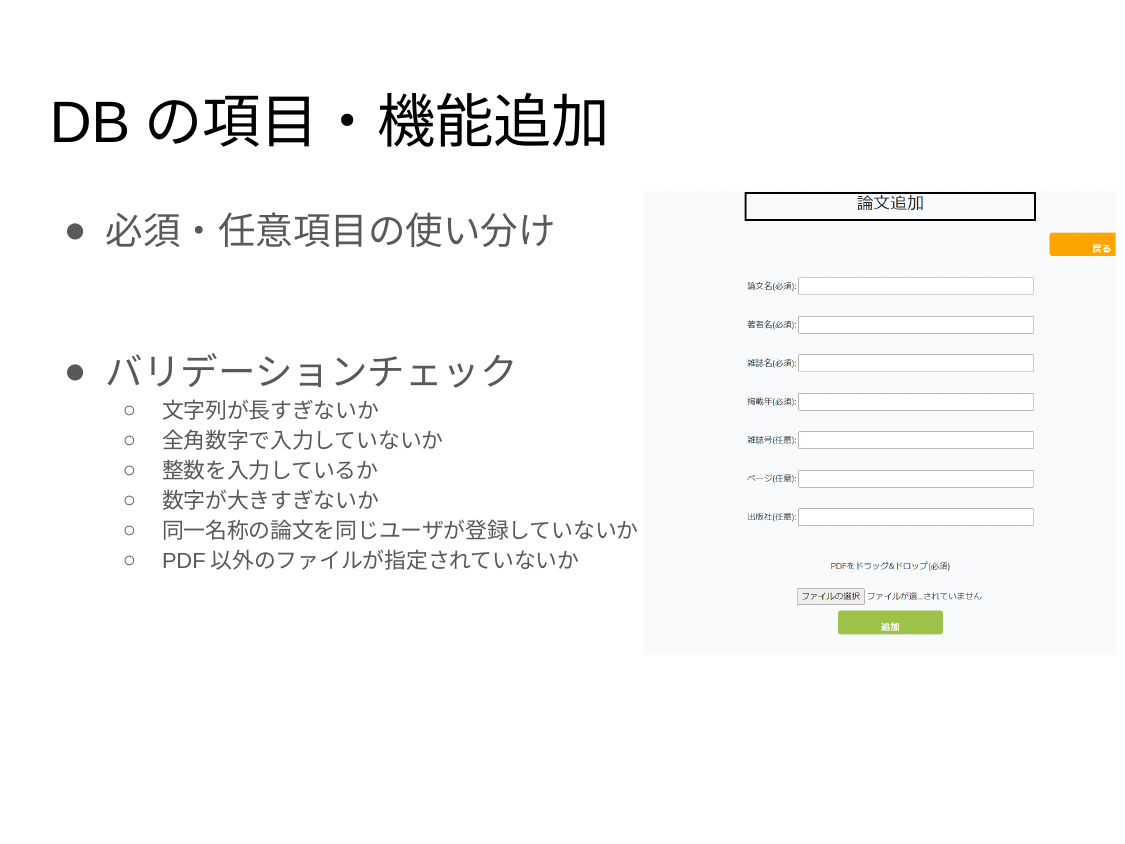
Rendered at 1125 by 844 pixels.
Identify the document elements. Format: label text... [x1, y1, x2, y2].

title DBの項目・機能追加 [38, 72, 1087, 167]
picture [644, 190, 1116, 655]
list 必須・任意項目の使い分け バリデーションチェック 文字列が長すぎないか 全角数字で入力していないか 整数を入力しているか 数字が大きすぎないか 同一名称の論文を同じユーザが登録していないか PDF以外のファイルが指定されていないか [38, 189, 1087, 750]
